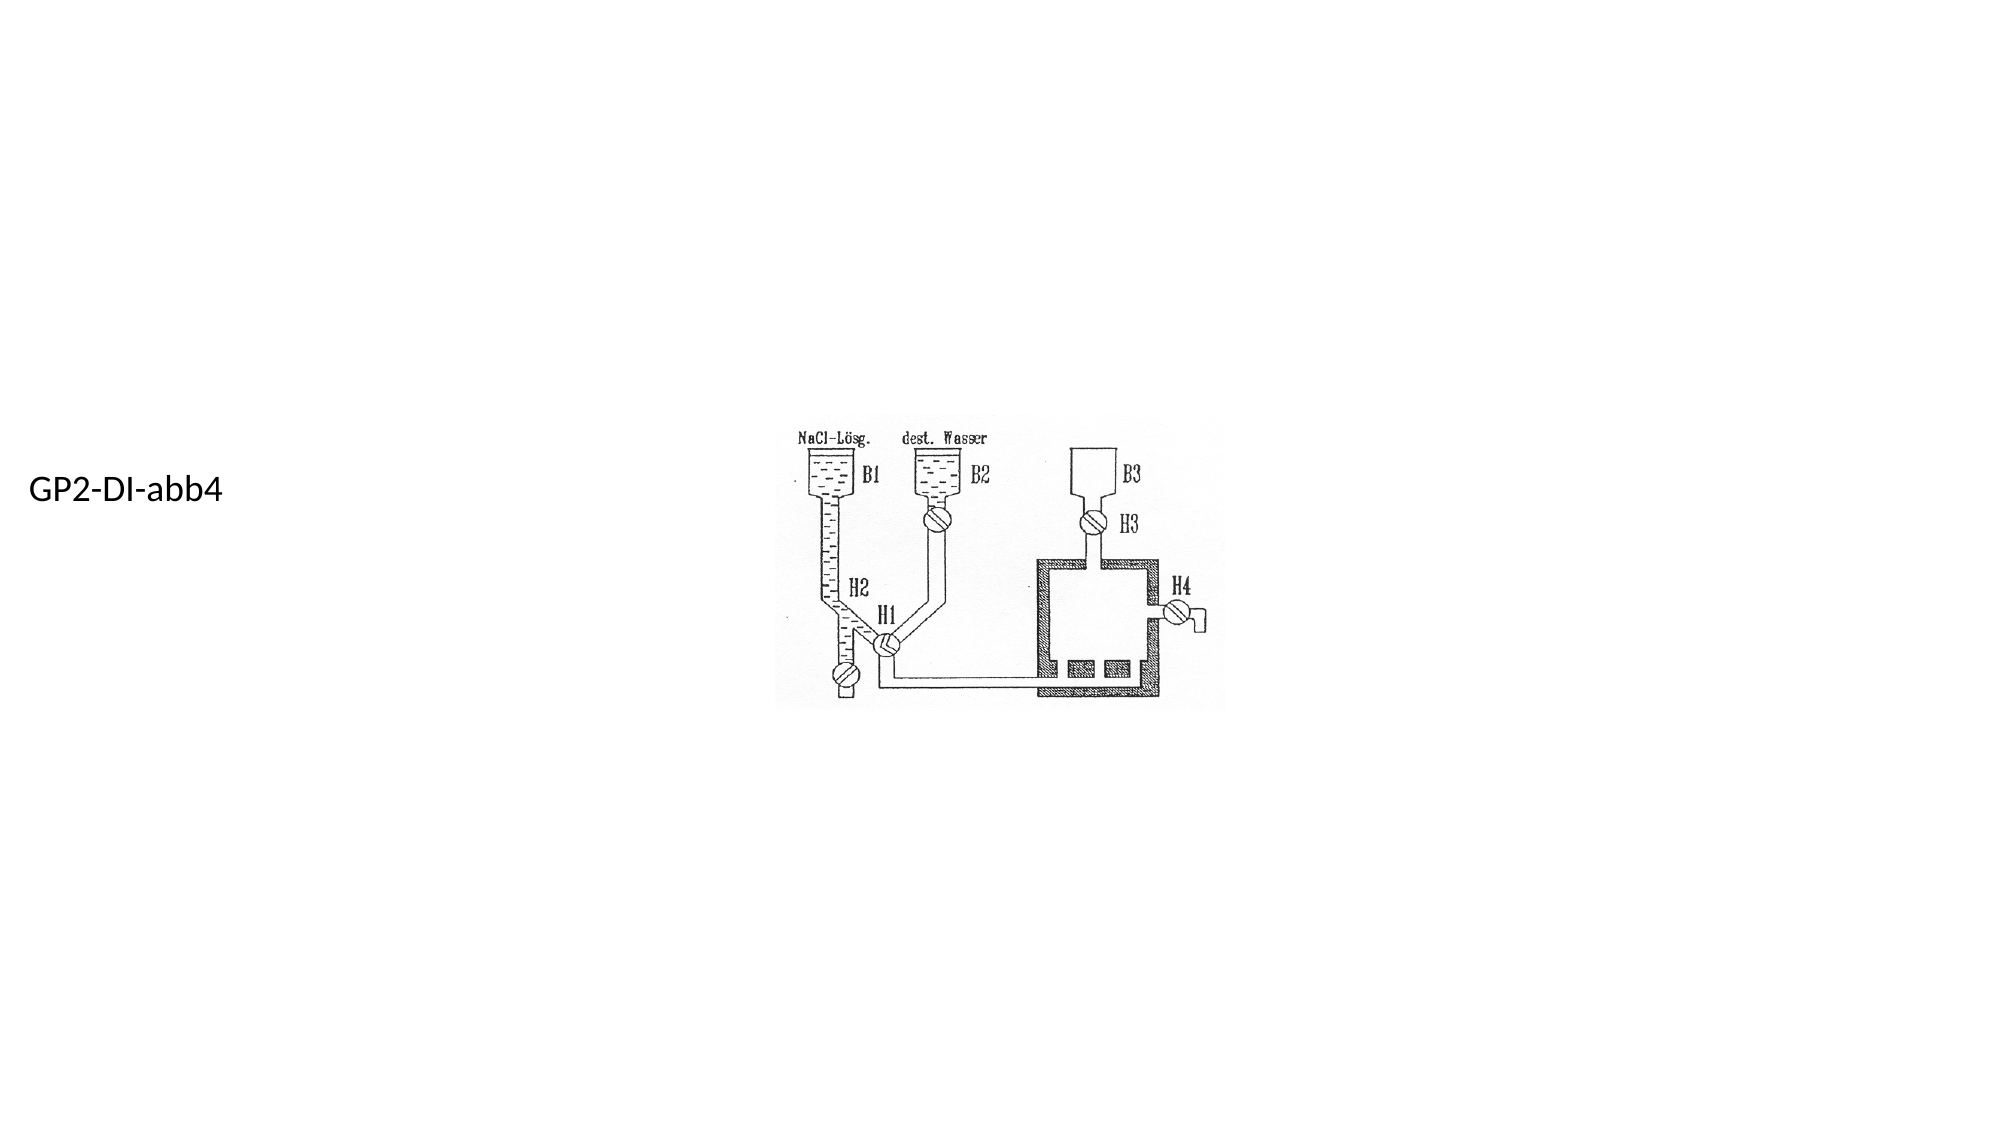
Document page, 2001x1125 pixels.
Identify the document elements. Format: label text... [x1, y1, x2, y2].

picture [775, 414, 1225, 711]
text_box GP2-DI-abb4 [14, 457, 331, 517]
